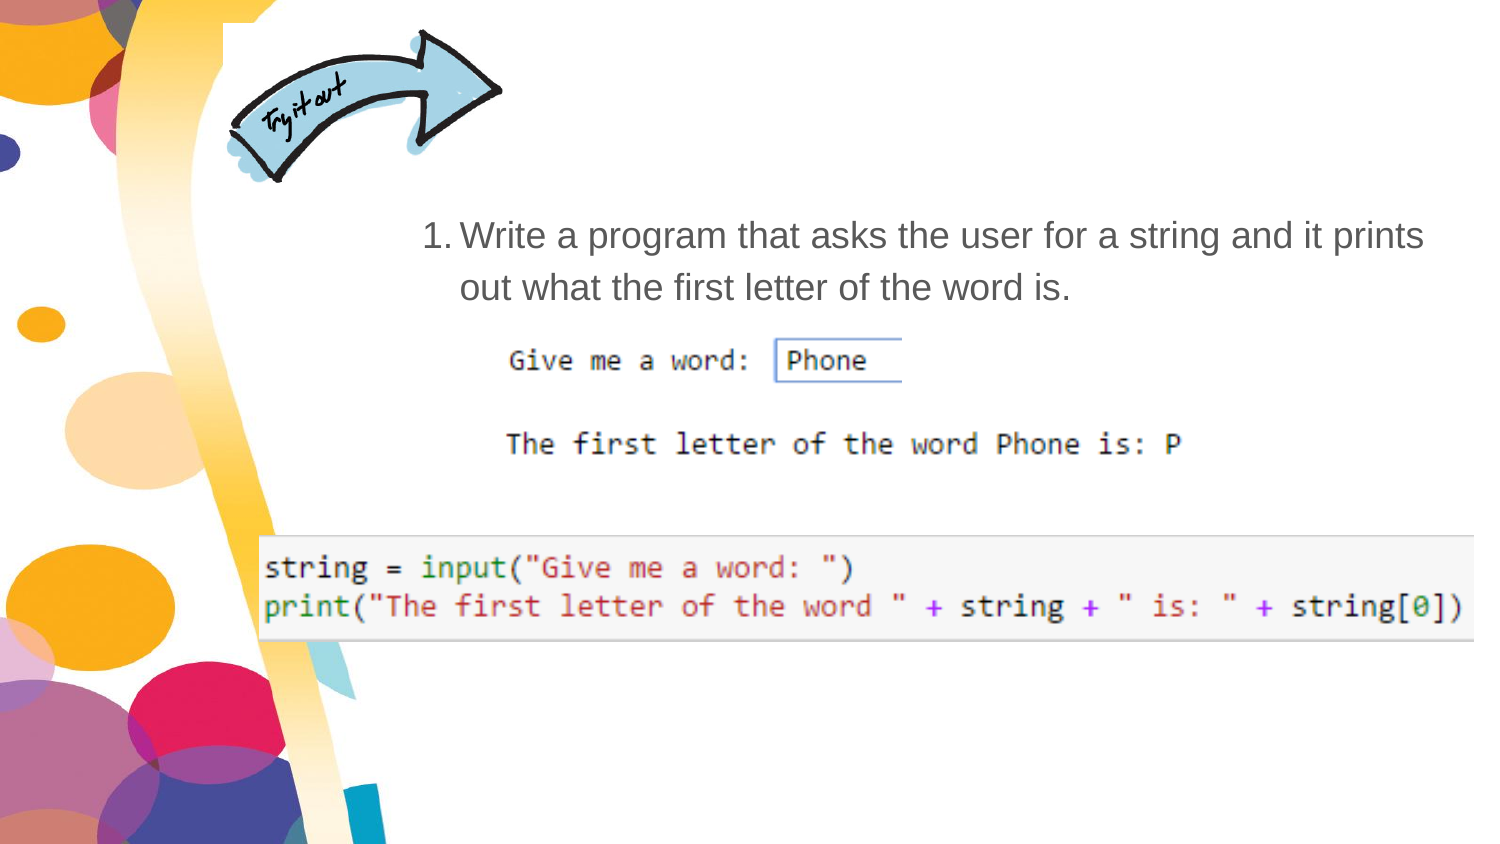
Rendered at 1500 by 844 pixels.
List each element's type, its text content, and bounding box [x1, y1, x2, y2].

list Write a program that asks the user for a string and it prints out what the first letter of the word is. [369, 189, 1449, 319]
picture [0, 0, 1500, 844]
